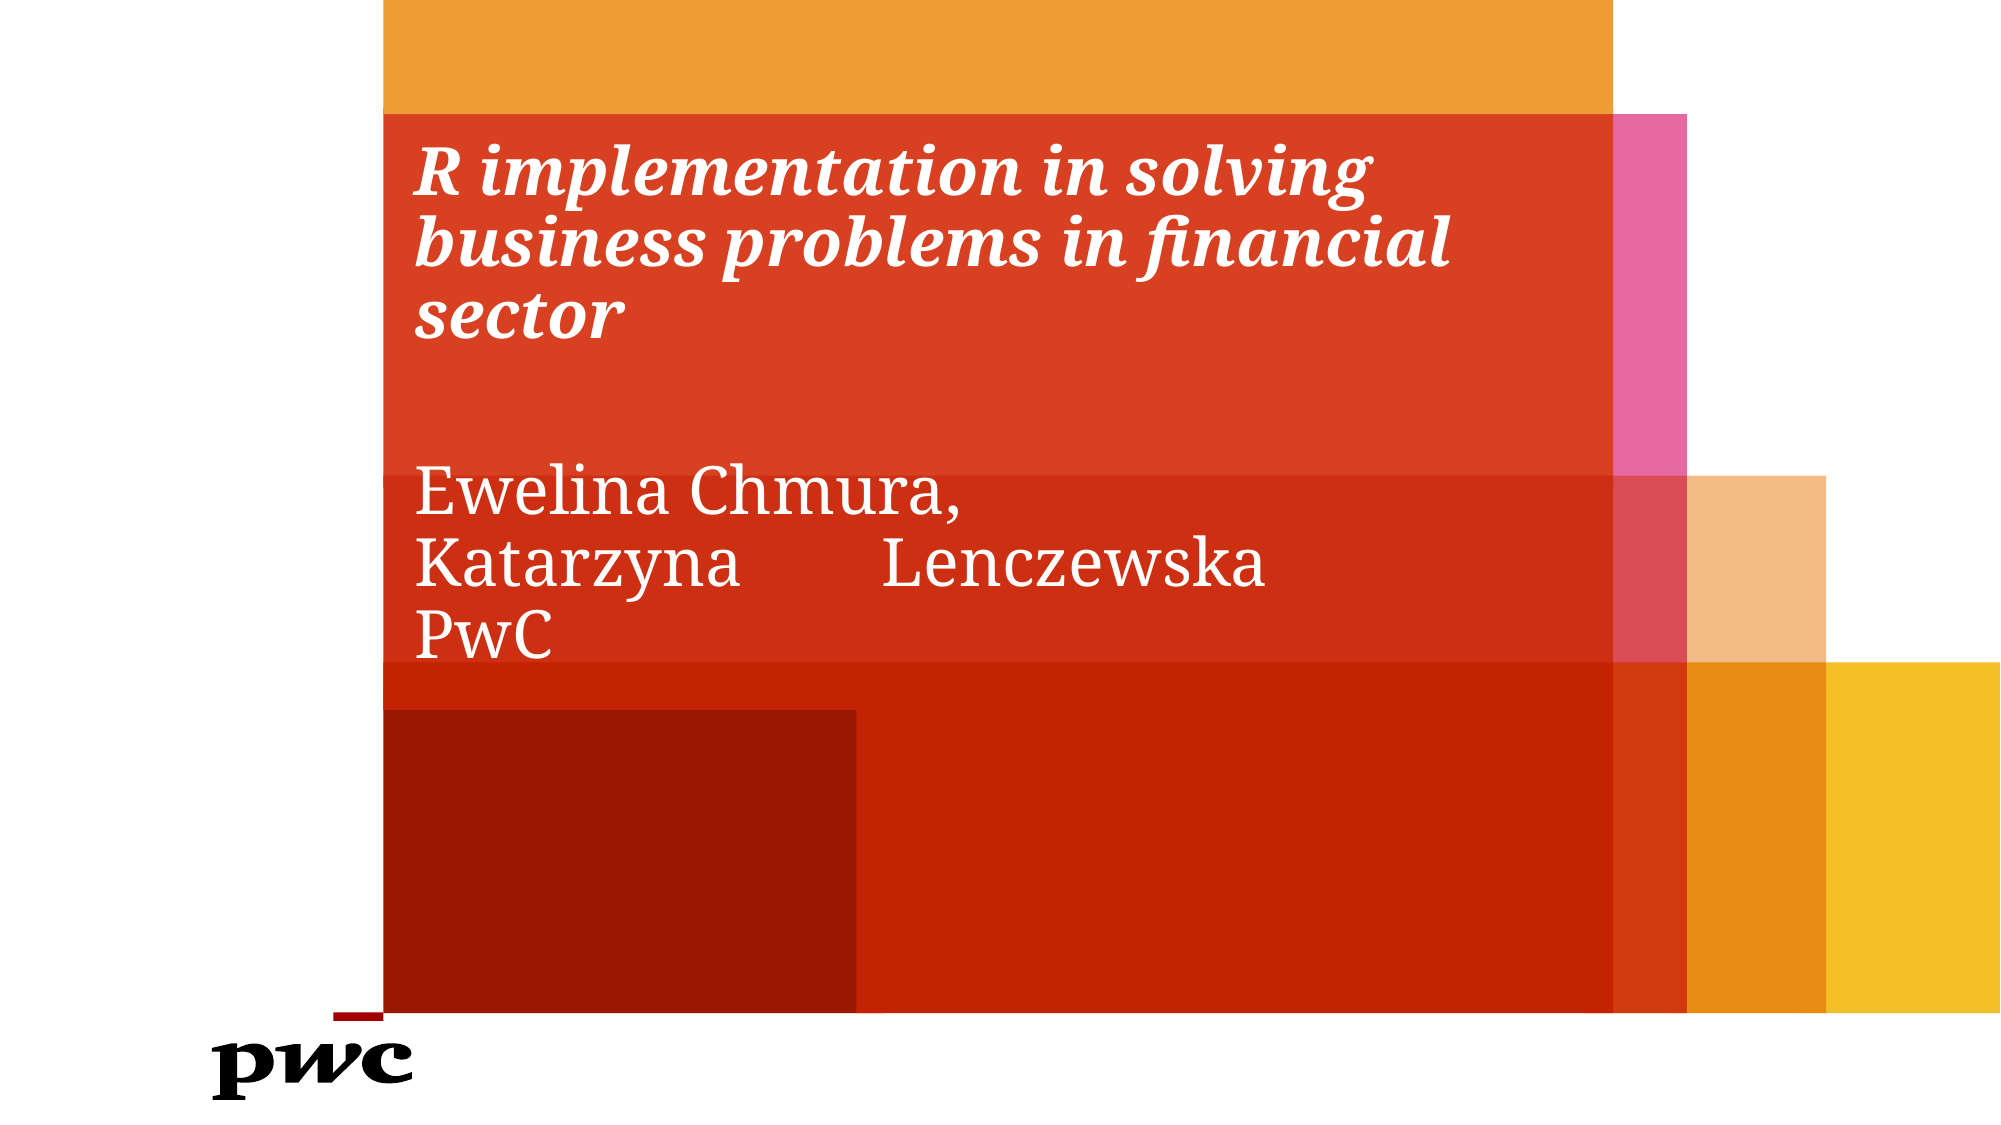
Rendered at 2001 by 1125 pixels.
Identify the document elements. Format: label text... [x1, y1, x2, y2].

title R implementation in solving business problems in financial sector [414, 137, 1584, 288]
subtitle Ewelina Chmura, Katarzyna Lenczewska PwC [414, 457, 1584, 608]
